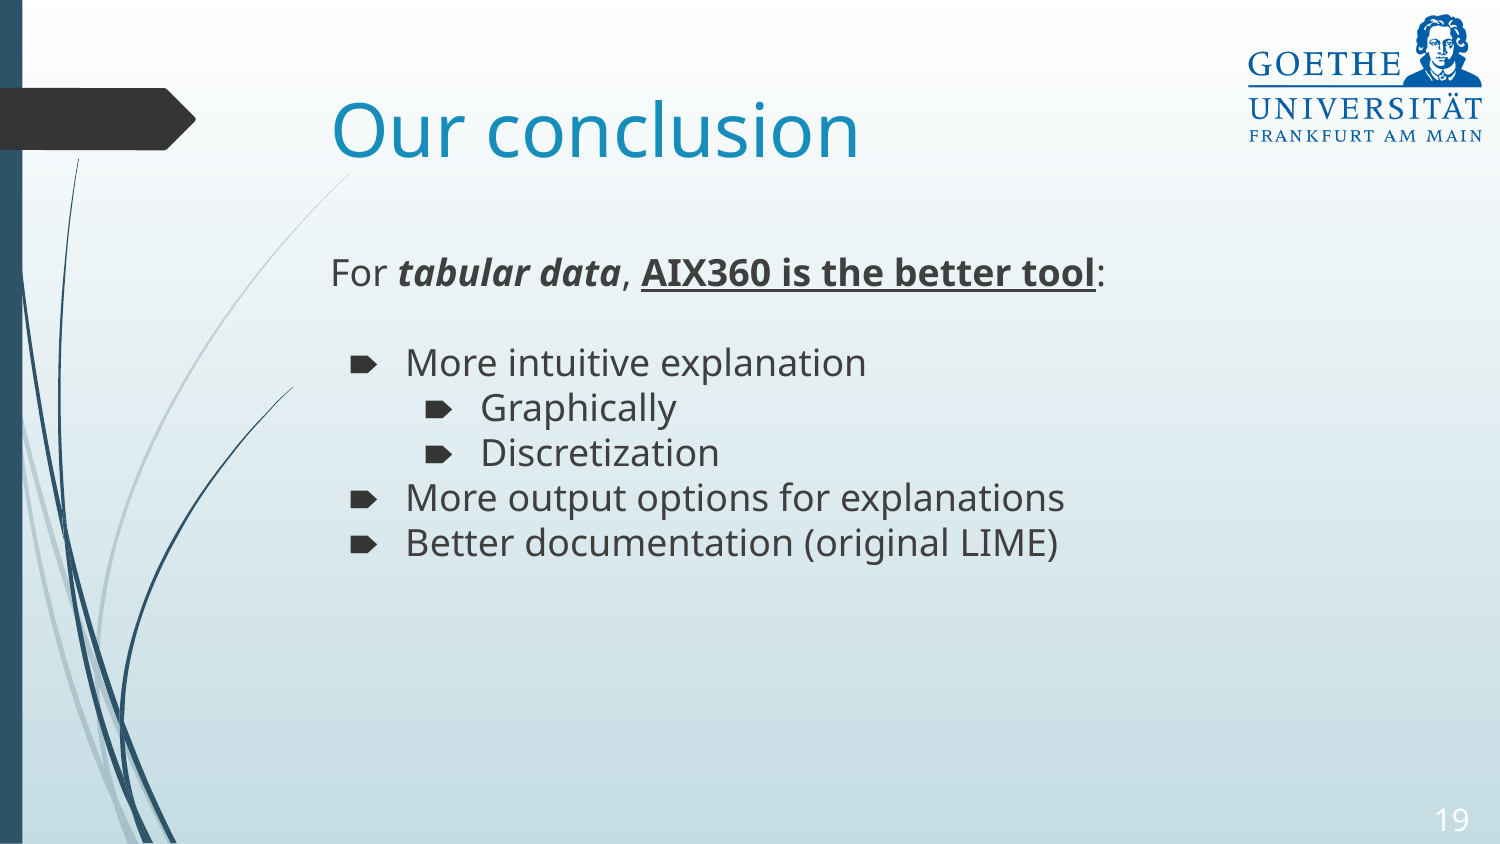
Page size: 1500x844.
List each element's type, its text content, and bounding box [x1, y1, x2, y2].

slide_number ‹#› [1385, 798, 1482, 844]
picture [1248, 14, 1482, 142]
list For tabular data, AIX360 is the better tool: More intuitive explanation Graphically Discretization More output options for explanations Better documentation (original LIME) [319, 243, 1416, 744]
title Our conclusion [319, 76, 1416, 235]
